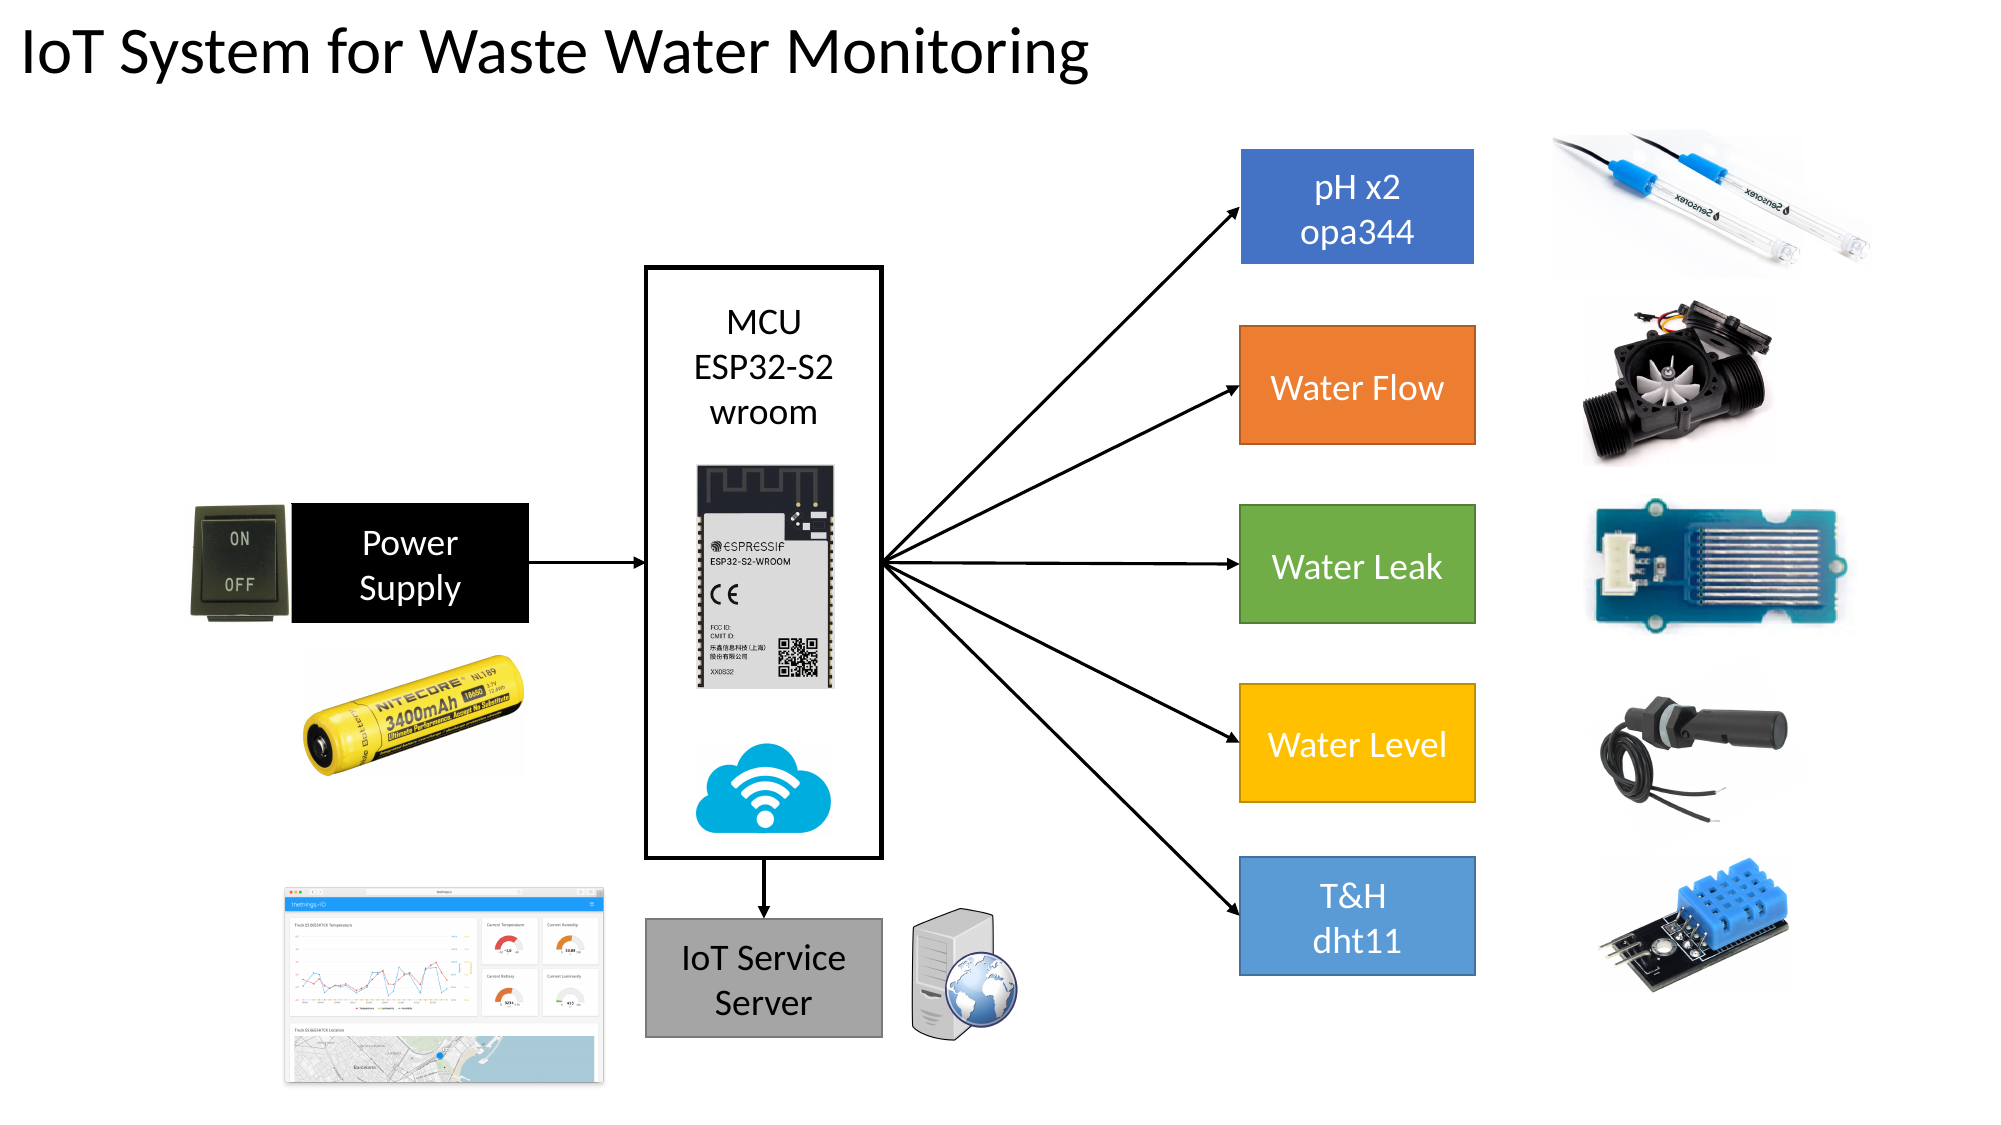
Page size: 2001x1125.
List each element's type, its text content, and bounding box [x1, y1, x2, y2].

picture [696, 464, 835, 689]
text_box IoT Service Server [645, 918, 883, 1038]
picture [277, 878, 611, 1091]
picture [186, 504, 292, 624]
text_box Water Level [1240, 683, 1476, 803]
picture [694, 742, 834, 836]
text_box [881, 562, 1240, 916]
picture [1583, 492, 1858, 636]
text_box T&H dht11 [1239, 856, 1476, 976]
text_box Water Flow [1240, 325, 1476, 445]
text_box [881, 206, 1240, 562]
picture [1583, 298, 1777, 467]
text_box Power Supply [291, 503, 529, 623]
picture [1583, 646, 1817, 995]
text_box pH x2 opa344 [1238, 146, 1477, 267]
picture [909, 906, 1021, 1043]
picture [1552, 129, 1873, 279]
picture [302, 651, 525, 779]
text_box IoT System for Waste Water Monitoring [5, 0, 1106, 95]
text_box Water Leak [1240, 504, 1476, 624]
text_box MCU ESP32-S2 wroom [645, 266, 881, 859]
